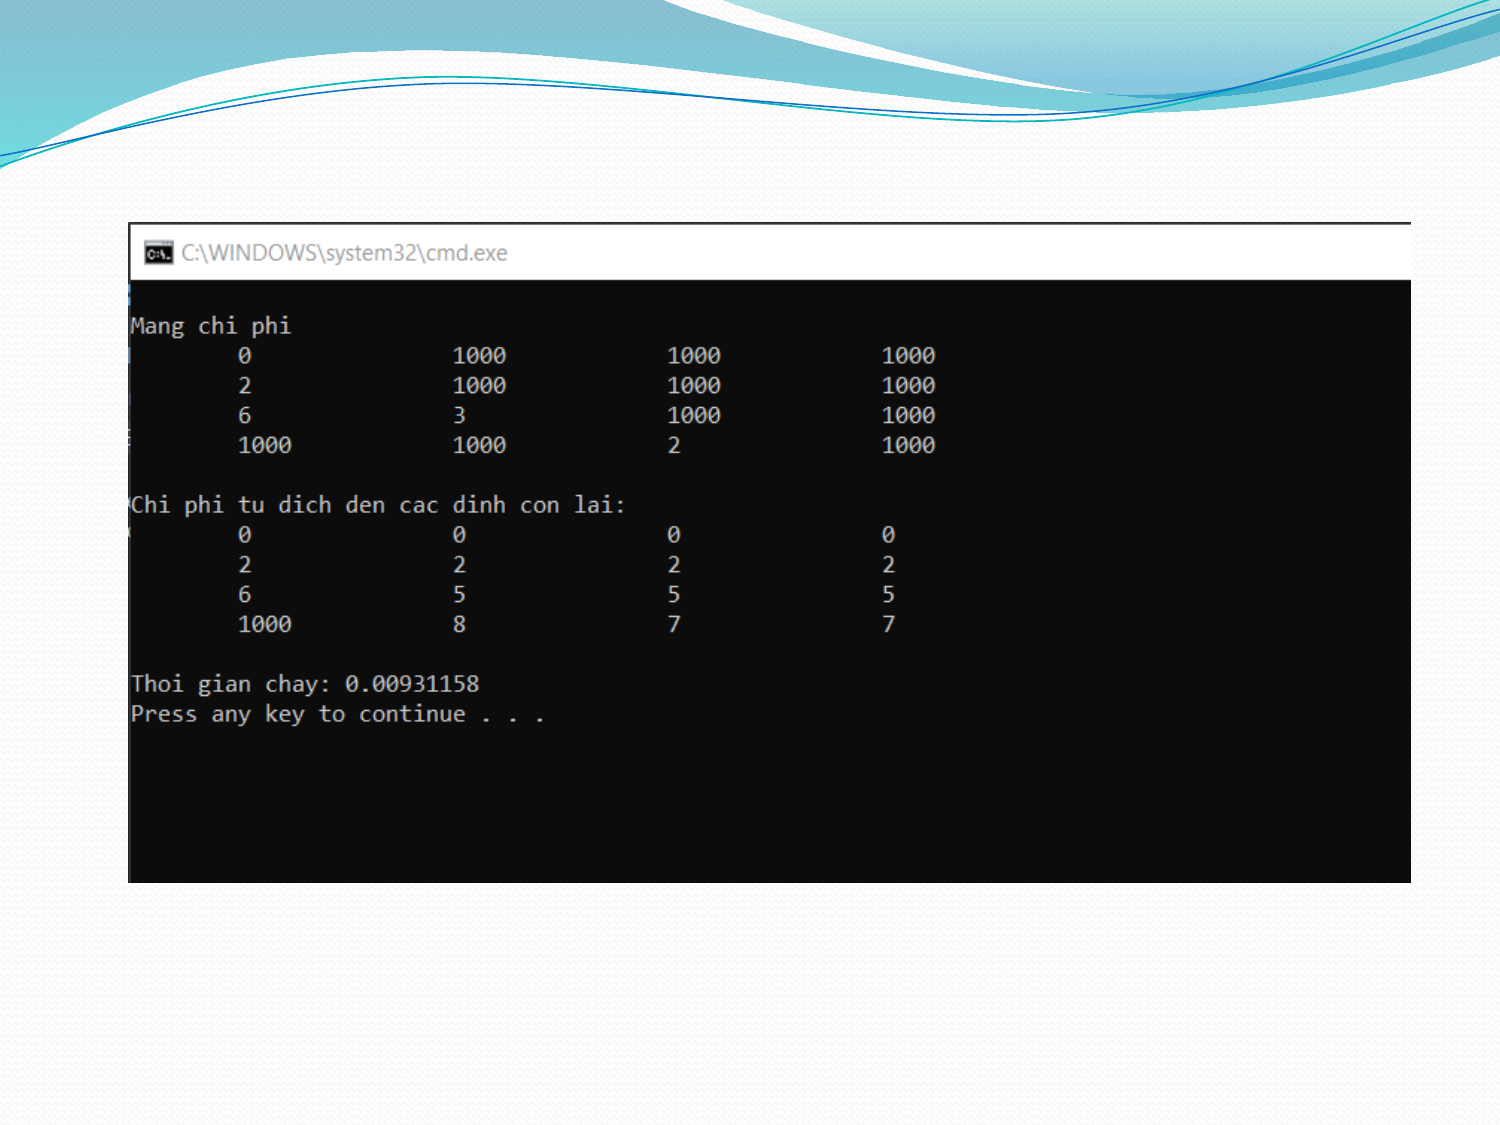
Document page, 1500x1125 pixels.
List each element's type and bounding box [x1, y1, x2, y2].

picture [128, 222, 1412, 883]
